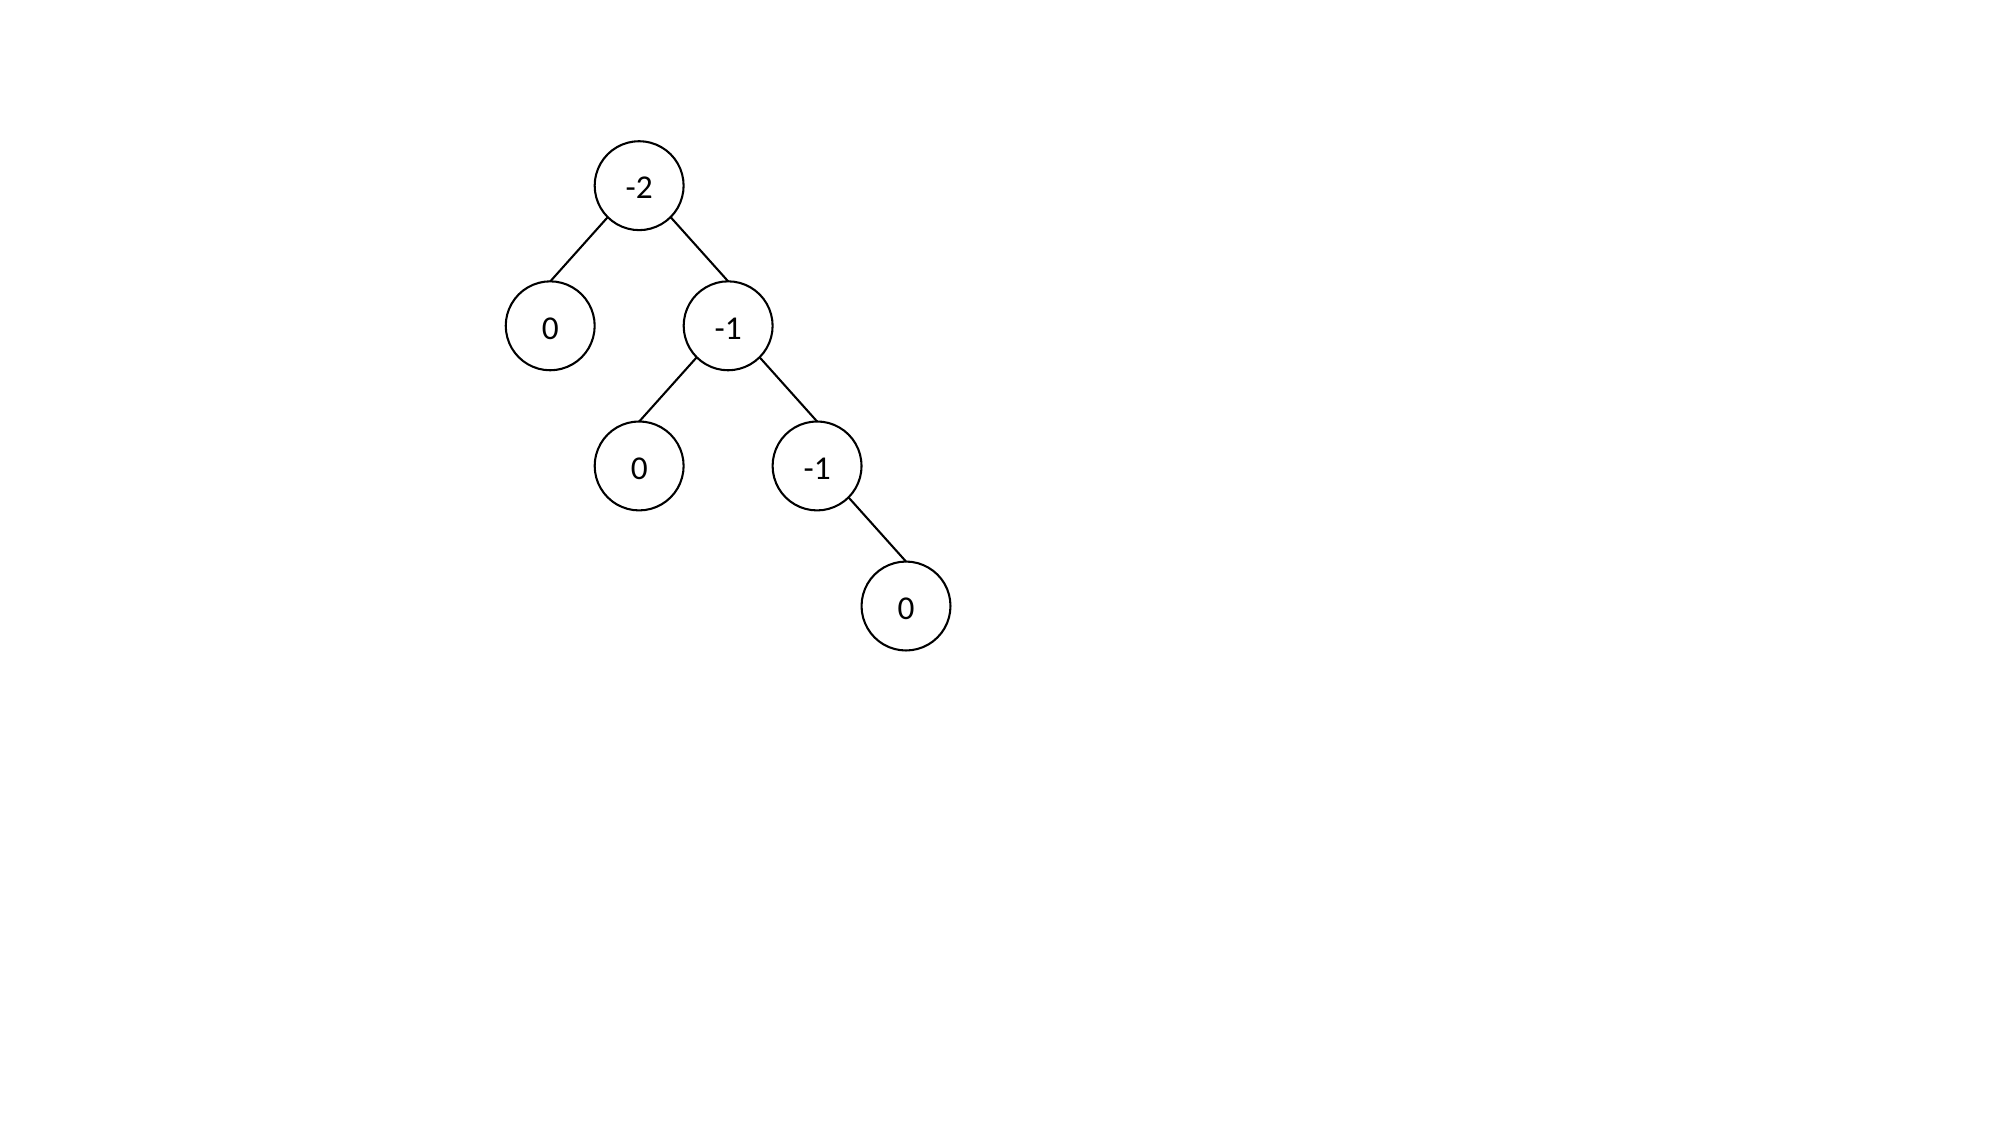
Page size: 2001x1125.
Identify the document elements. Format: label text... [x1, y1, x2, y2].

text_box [670, 217, 729, 282]
text_box -1 [771, 420, 863, 512]
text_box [759, 357, 818, 422]
text_box -2 [593, 140, 685, 232]
text_box 0 [593, 420, 685, 512]
text_box 0 [504, 280, 596, 372]
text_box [550, 217, 608, 282]
text_box 0 [860, 560, 952, 652]
text_box -1 [682, 280, 774, 372]
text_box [848, 497, 907, 562]
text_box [639, 357, 697, 422]
